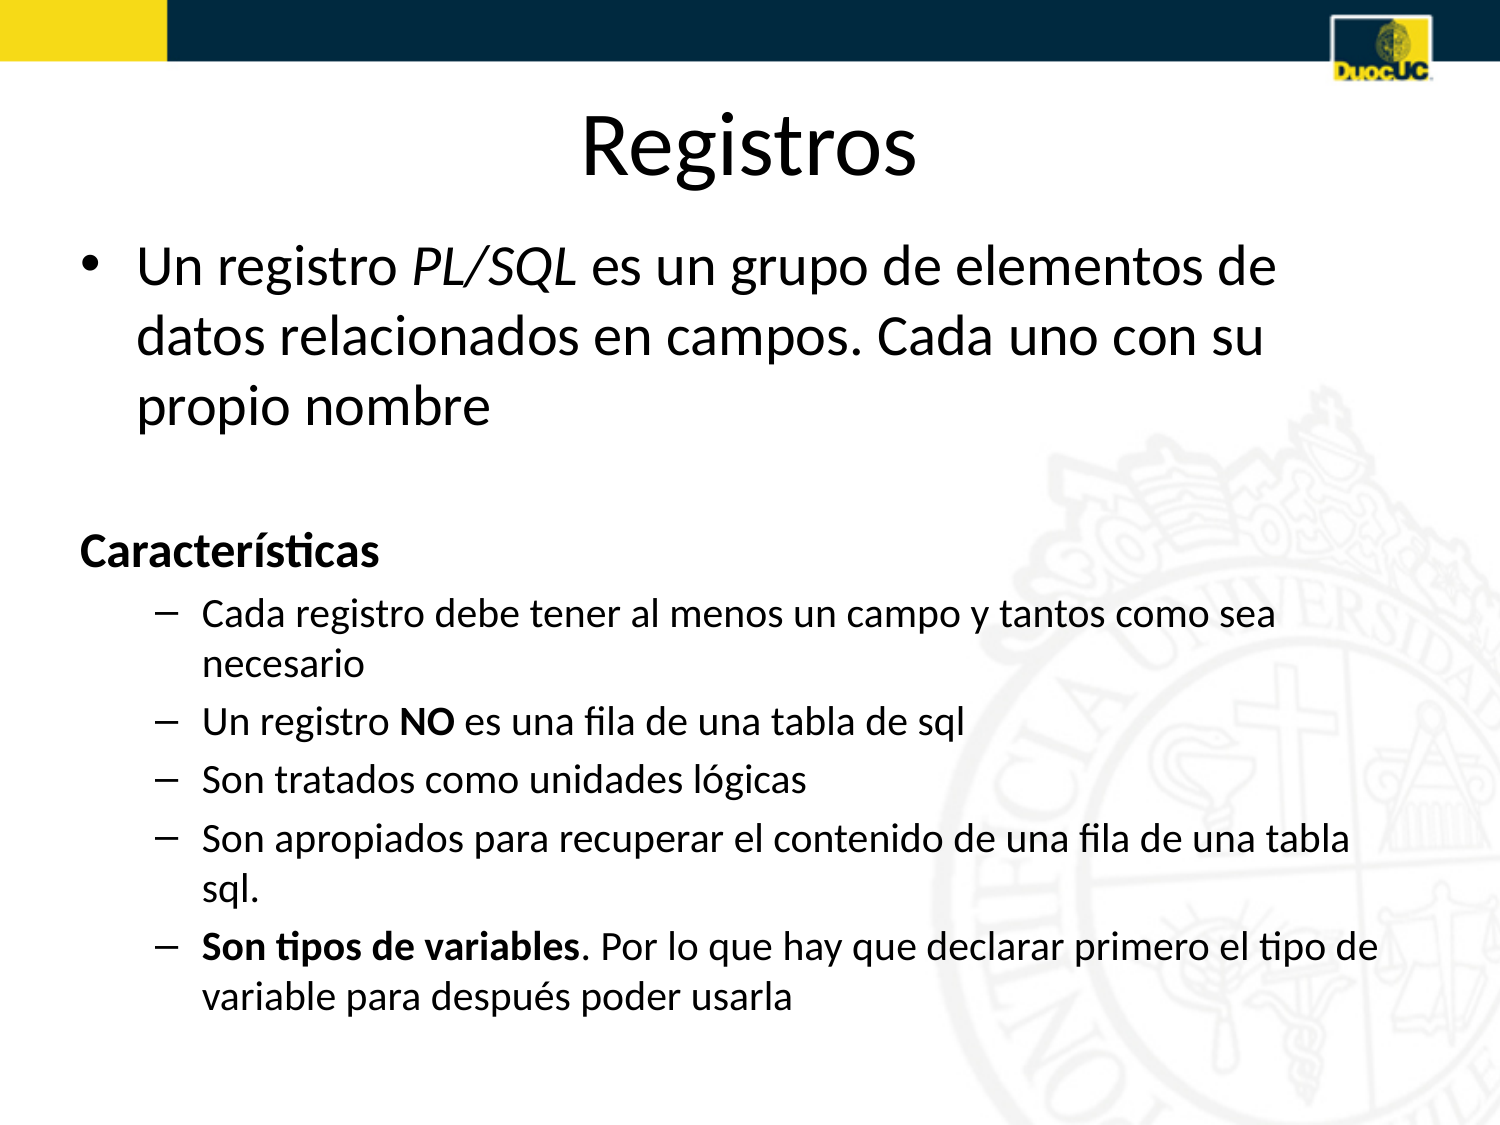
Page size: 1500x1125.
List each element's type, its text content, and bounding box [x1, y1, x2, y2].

picture [0, 0, 1500, 1125]
title Registros [75, 45, 1425, 233]
list Un registro PL/SQL es un grupo de elementos de datos relacionados en campos. Cada uno con su propio nombre Características Cada registro debe tener al menos un campo y tantos como sea necesario Un registro NO es una fila de una tabla de sql Son tratados como unidades lógicas Son apropiados para recuperar el contenido de una fila de una tabla sql. Son tipos de variables. Por lo que hay que declarar primero el tipo de variable para después poder usarla [64, 219, 1415, 1083]
